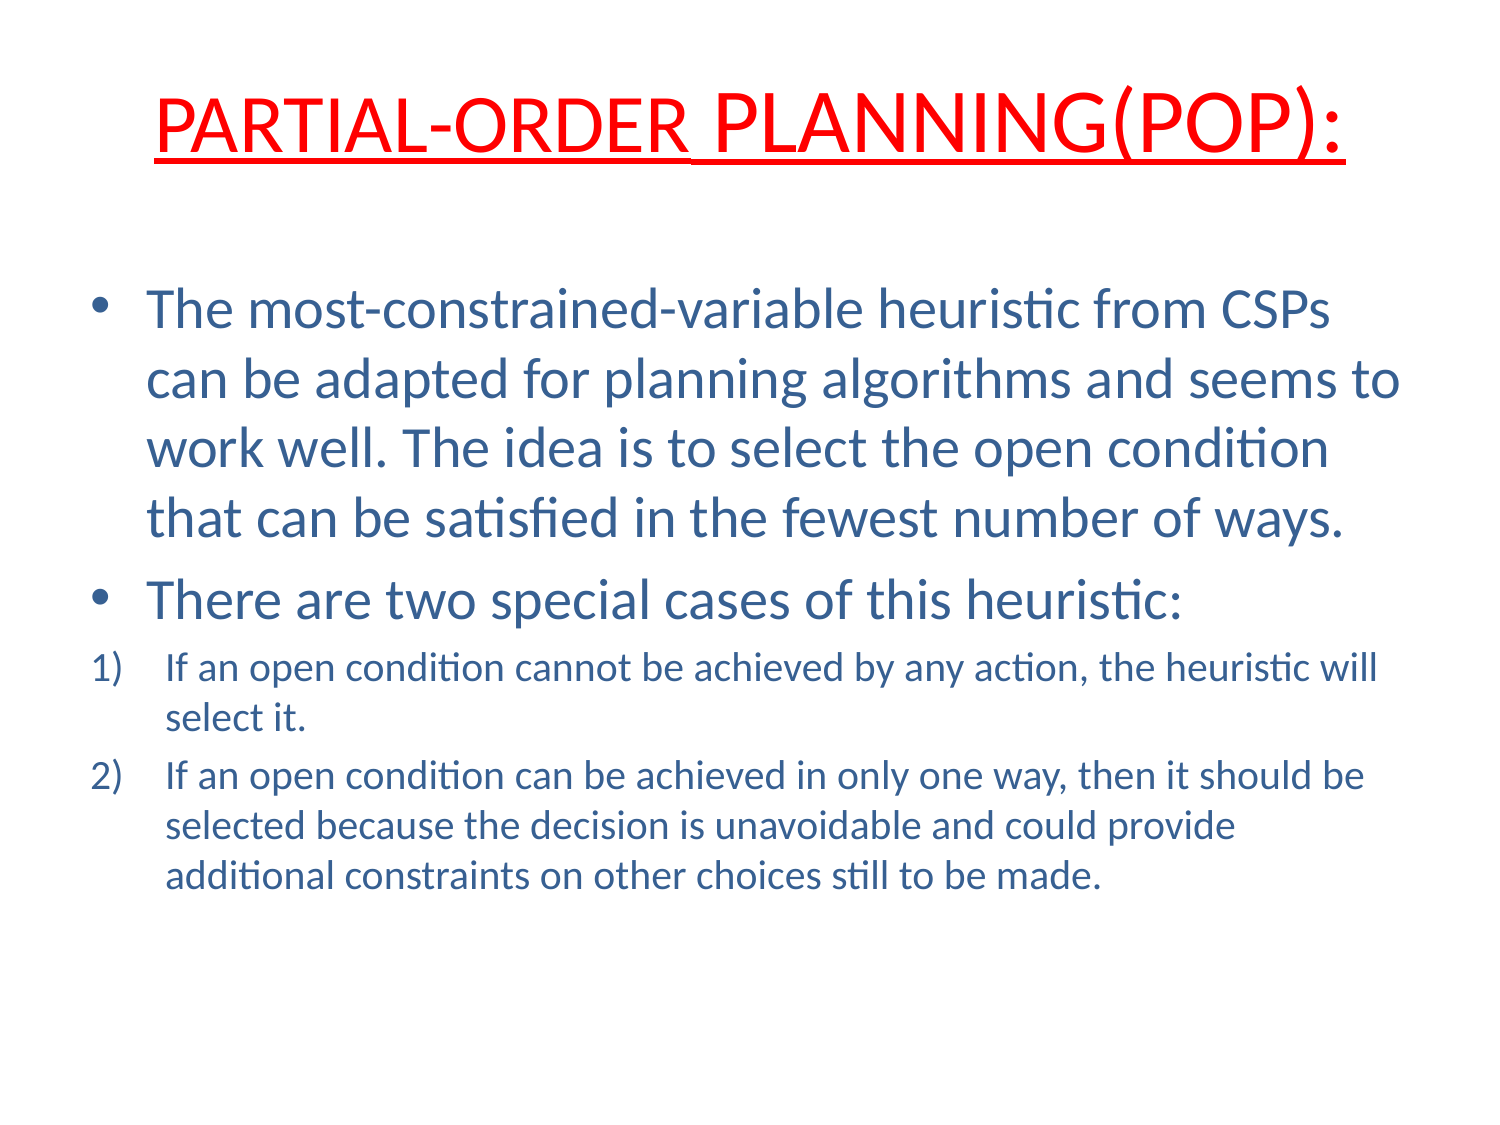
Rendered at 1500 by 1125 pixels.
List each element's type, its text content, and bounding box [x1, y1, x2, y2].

list The most-constrained-variable heuristic from CSPs can be adapted for planning algorithms and seems to work well. The idea is to select the open condition that can be satisfied in the fewest number of ways. There are two special cases of this heuristic: If an open condition cannot be achieved by any action, the heuristic will select it. If an open condition can be achieved in only one way, then it should be selected because the decision is unavoidable and could provide additional constraints on other choices still to be made. [75, 262, 1425, 1005]
title PARTIAL-ORDER PLANNING(POP): [75, 45, 1425, 188]
